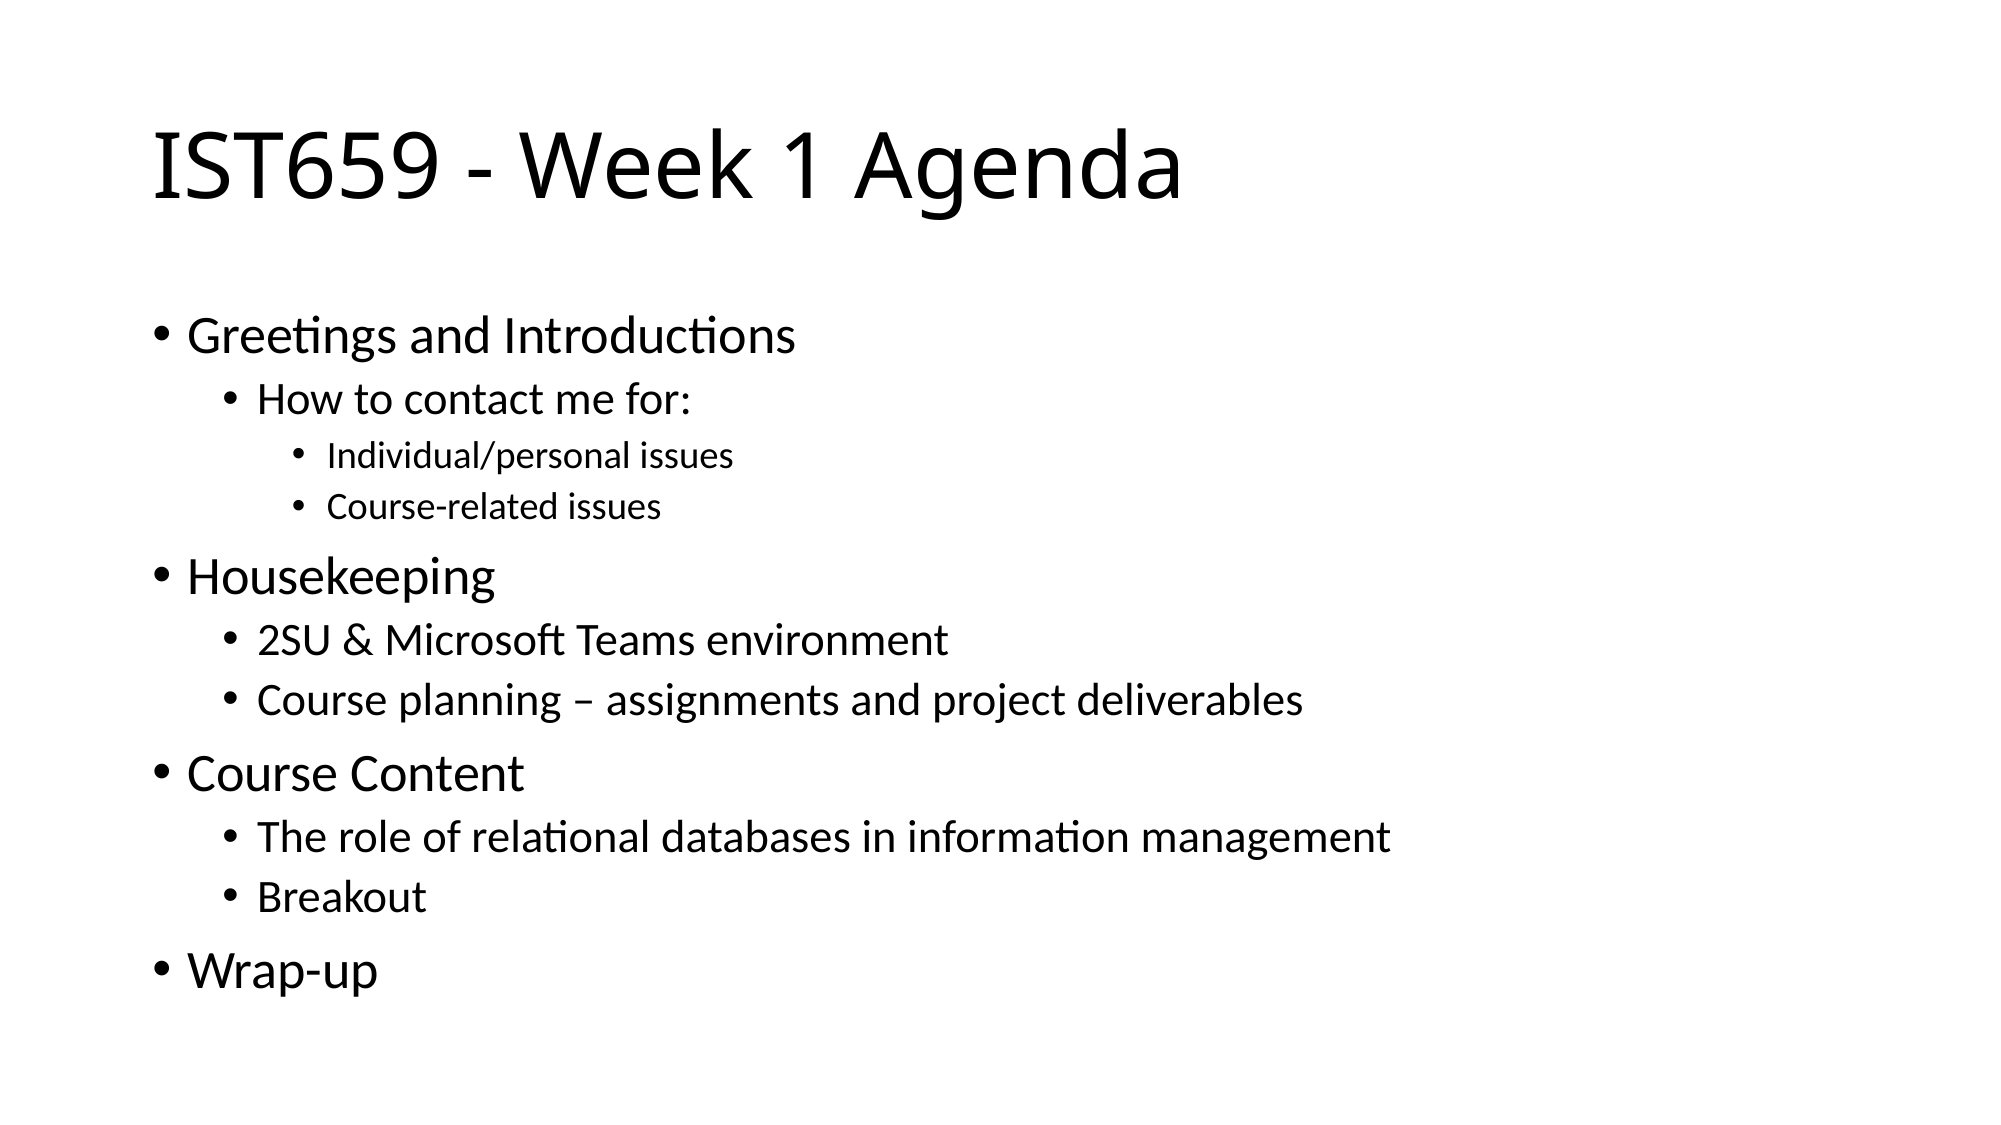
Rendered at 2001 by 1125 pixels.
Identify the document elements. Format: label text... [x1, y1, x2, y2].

title IST659 - Week 1 Agenda [137, 59, 1863, 278]
list Greetings and Introductions How to contact me for: Individual/personal issues Course-related issues Housekeeping 2SU & Microsoft Teams environment Course planning – assignments and project deliverables Course Content The role of relational databases in information management Breakout Wrap-up [137, 299, 1863, 1014]
